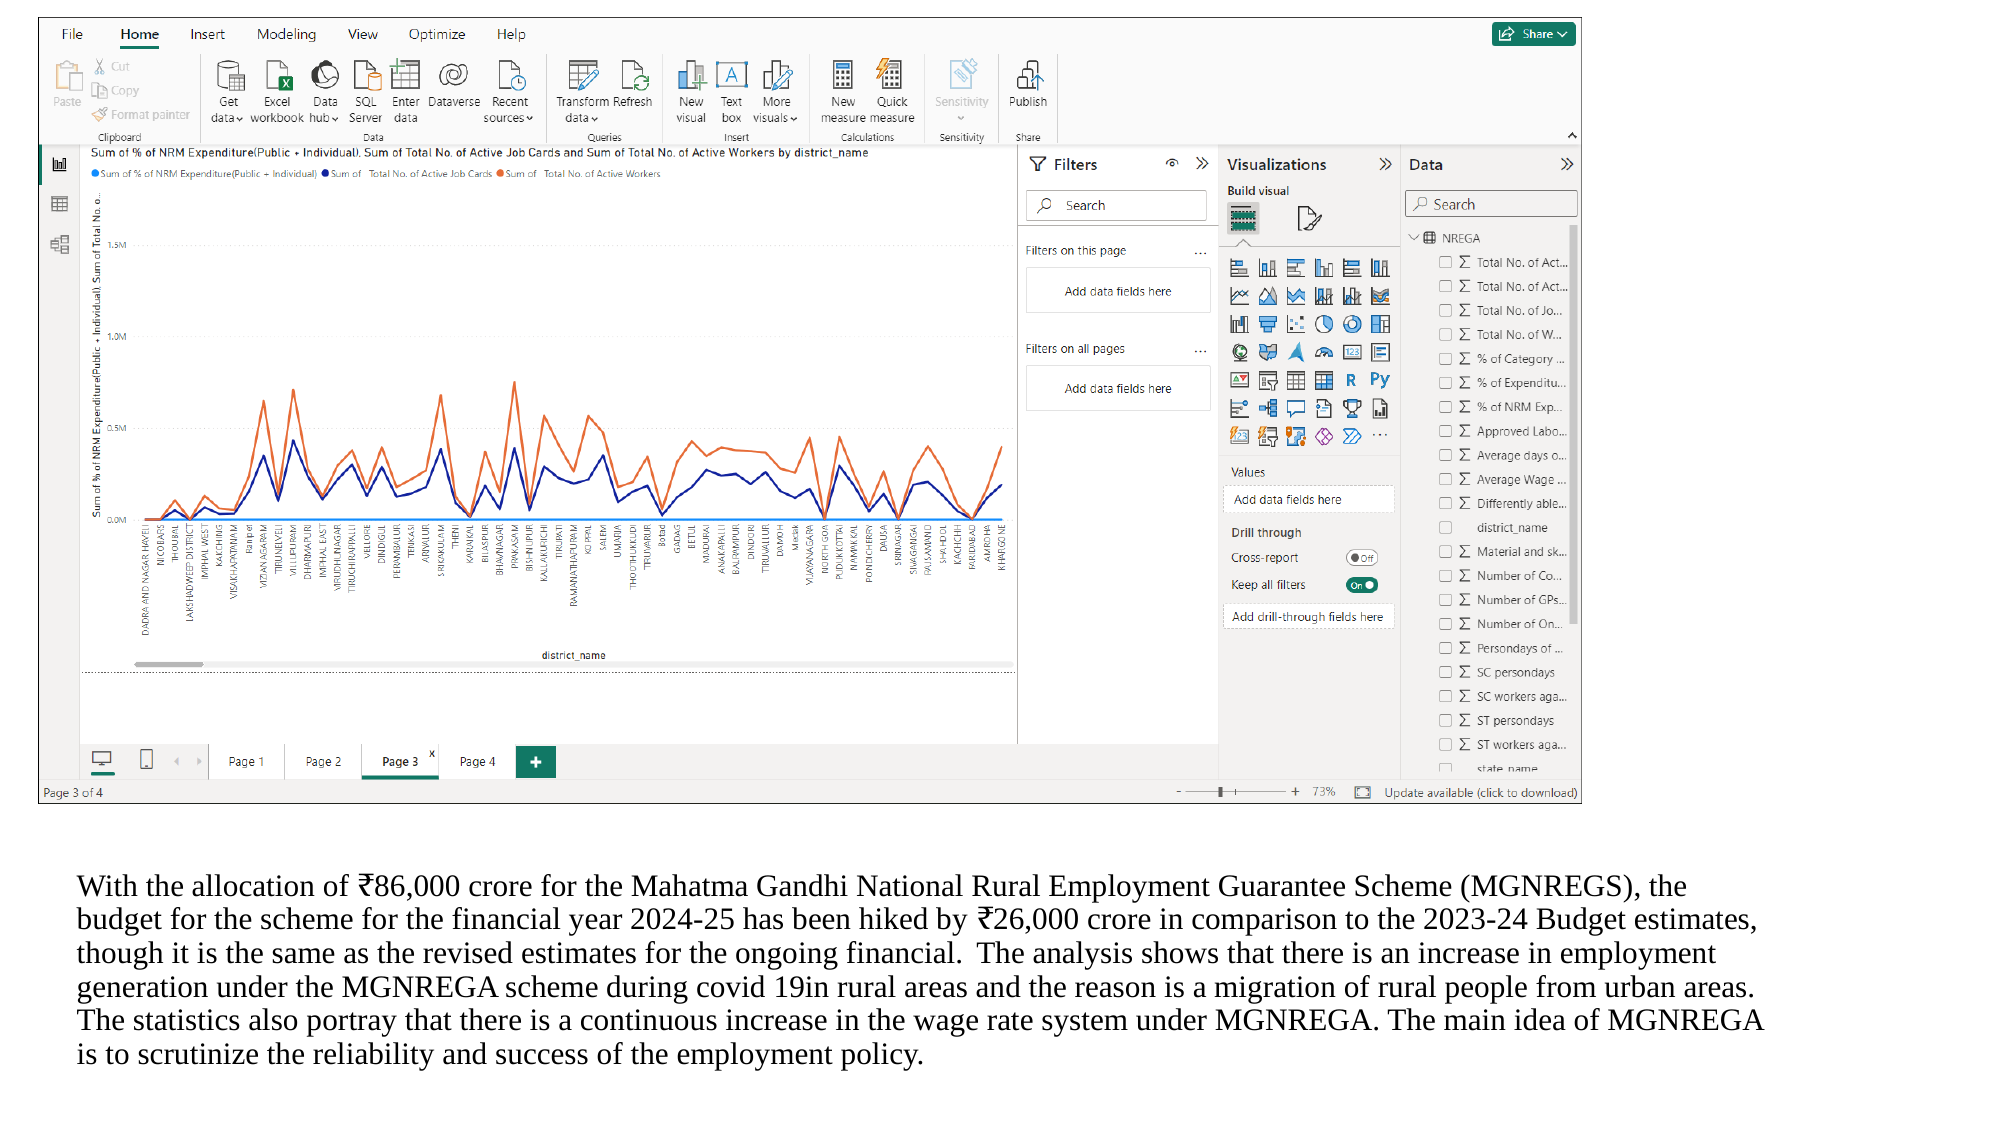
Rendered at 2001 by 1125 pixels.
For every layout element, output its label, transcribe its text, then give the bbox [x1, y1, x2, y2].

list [37, 17, 1582, 804]
title With the allocation of ₹86,000 crore for the Mahatma Gandhi National Rural Employment Guarantee Scheme (MGNREGS), the budget for the scheme for the financial year 2024-25 has been hiked by ₹26,000 crore in comparison to the 2023-24 Budget estimates, though it is the same as the revised estimates for the ongoing financial. The analysis shows that there is an increase in employment generation under the MGNREGA scheme during covid 19in rural areas and the reason is a migration of rural people from urban areas. The statistics also portray that there is a continuous increase in the wage rate system under MGNREGA. The main idea of MGNREGA is to scrutinize the reliability and success of the employment policy. [61, 861, 1787, 1079]
